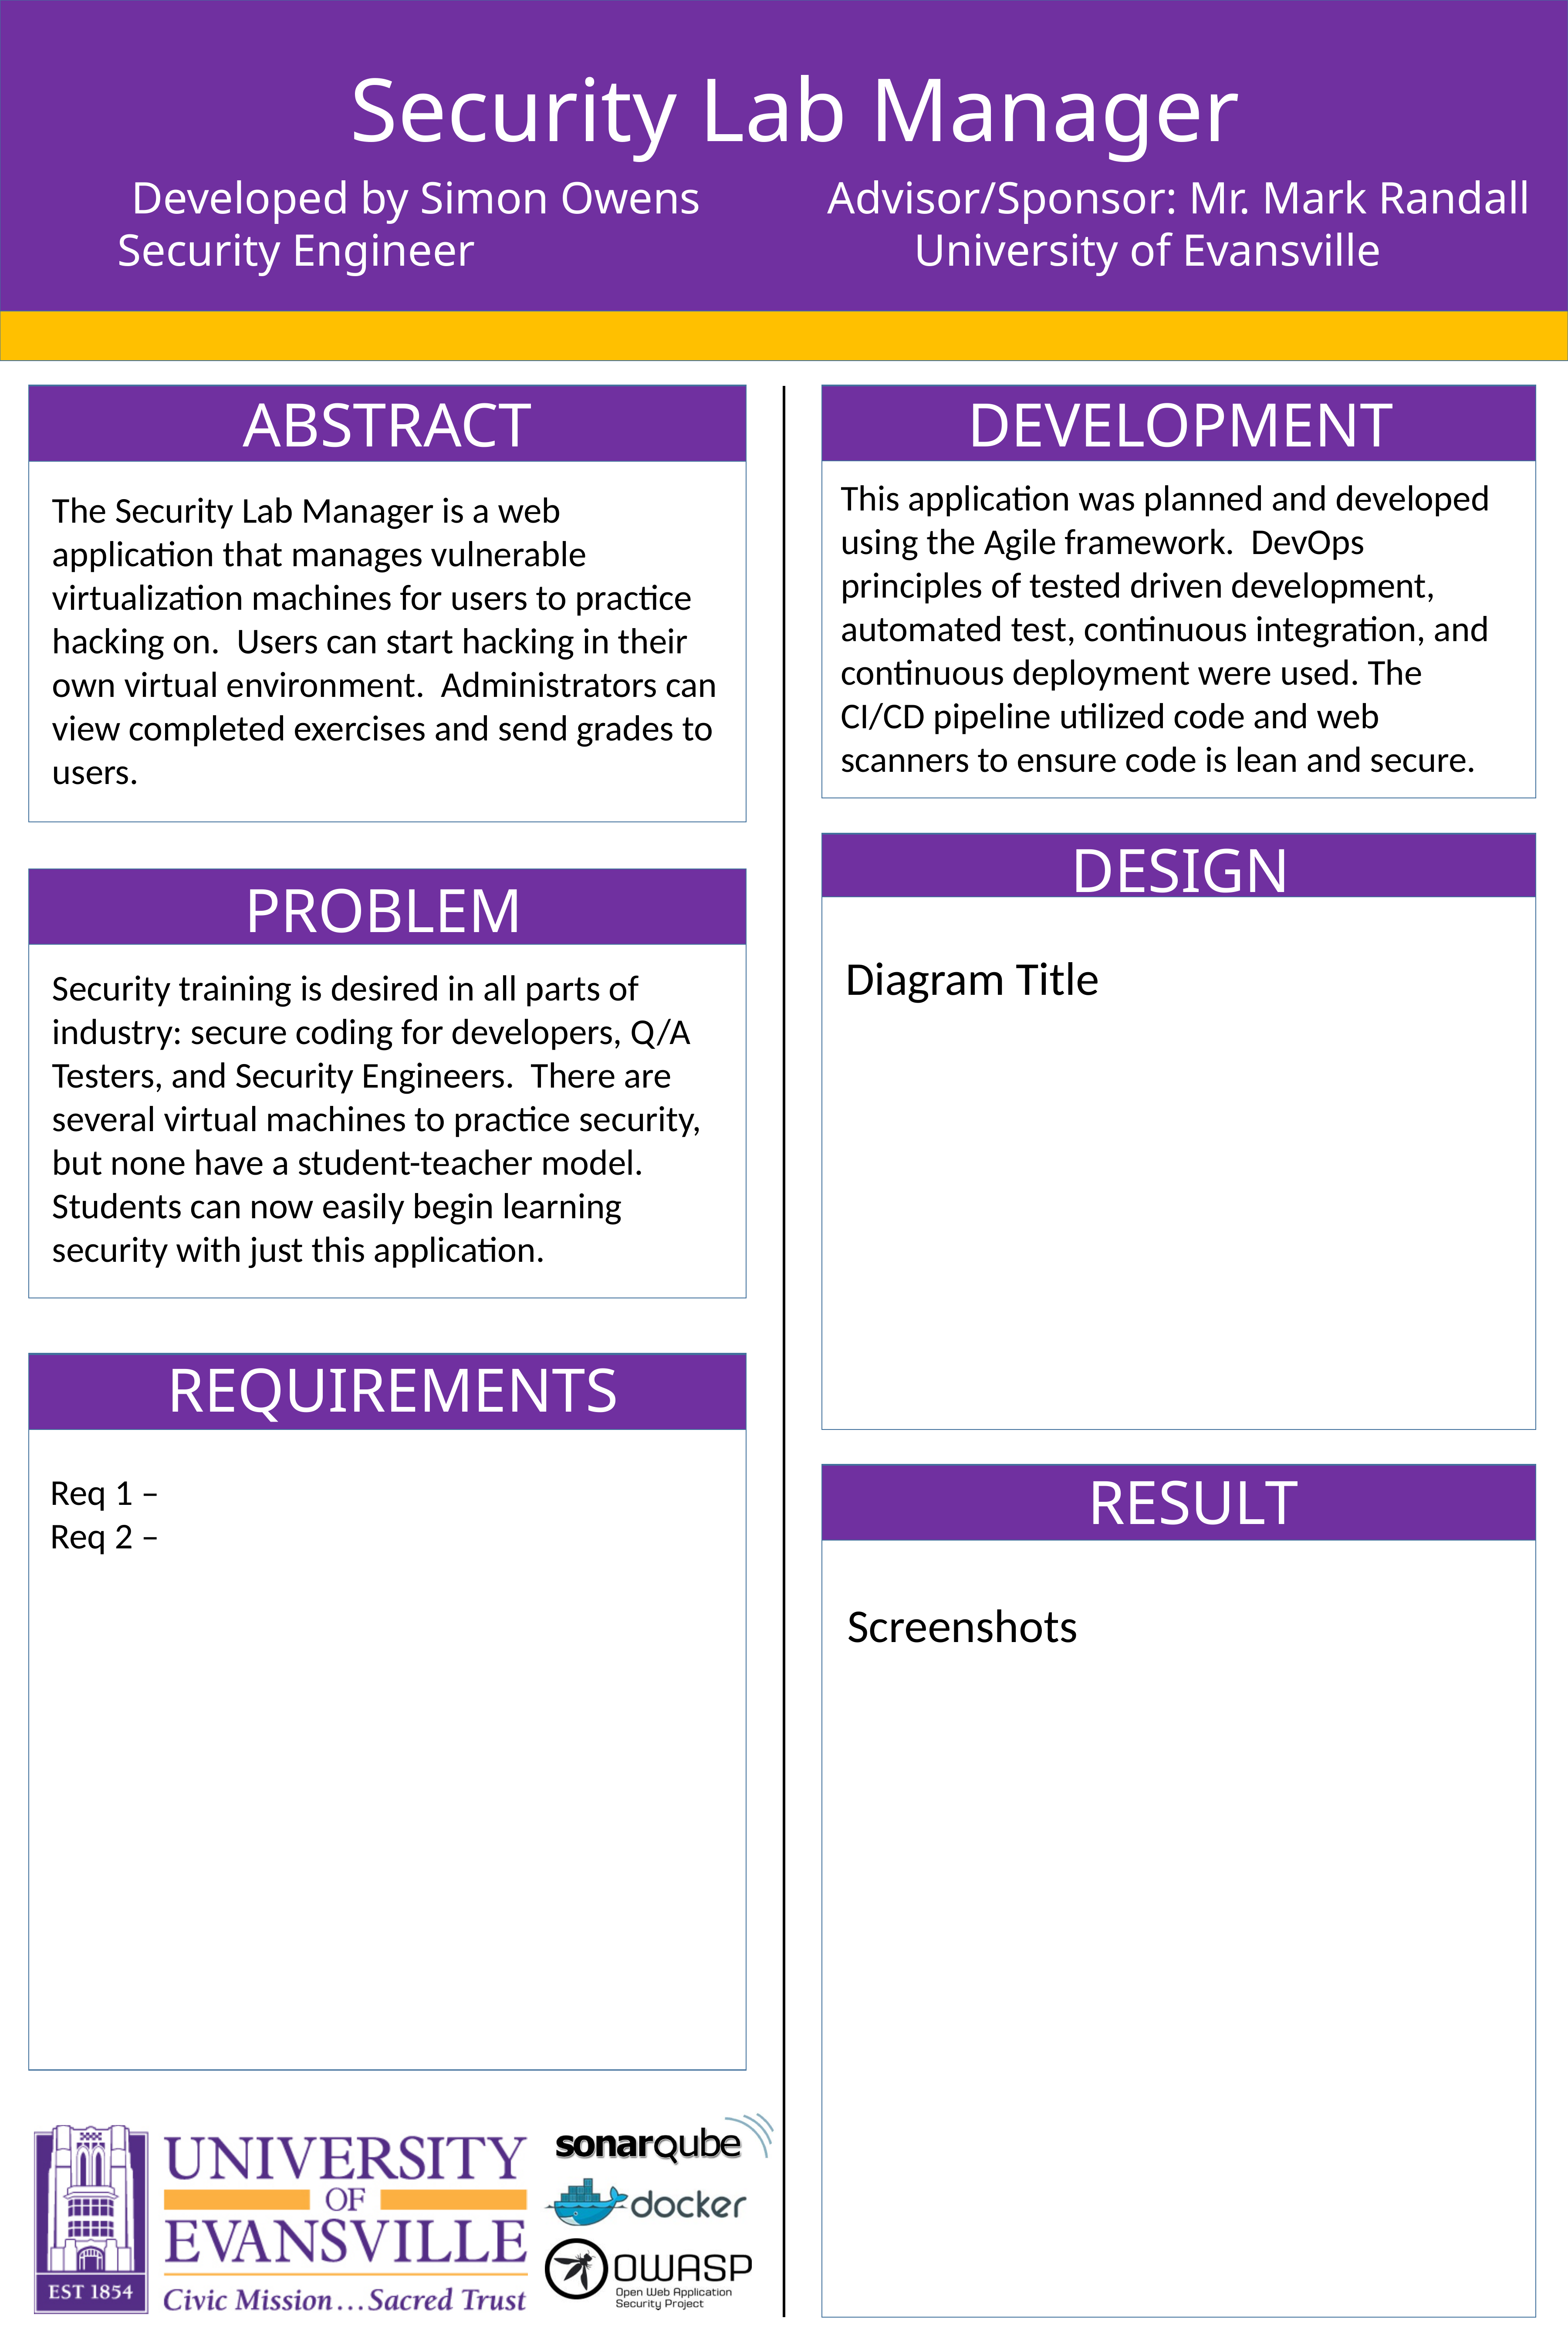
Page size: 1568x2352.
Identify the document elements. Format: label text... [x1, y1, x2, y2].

text_box RESULT [834, 1461, 1552, 1540]
text_box [28, 868, 747, 945]
picture [784, 2011, 795, 2274]
text_box The Security Lab Manager is a web application that manages vulnerable virtualization machines for users to practice hacking on. Users can start hacking in their own virtual environment. Administrators can view completed exercises and send grades to users. [45, 483, 725, 795]
text_box [28, 462, 747, 822]
text_box Req 1 – Req 2 – [44, 1466, 723, 1603]
text_box [0, 0, 1568, 311]
text_box [28, 1354, 747, 1430]
text_box [821, 1465, 1536, 1541]
text_box [0, 311, 1568, 361]
text_box [28, 945, 747, 1298]
text_box [821, 908, 1536, 1430]
text_box [28, 1430, 747, 2071]
picture [531, 2011, 784, 2310]
picture [34, 2125, 528, 2314]
text_box Diagram Title [839, 944, 1519, 1008]
text_box This application was planned and developed using the Agile framework. DevOps principles of tested driven development, automated test, continuous integration, and continuous deployment were used. The CI/CD pipeline utilized code and web scanners to ensure code is lean and secure. [834, 471, 1512, 783]
text_box ABSTRACT [28, 383, 747, 462]
text_box PROBLEM [25, 869, 743, 948]
text_box Security Lab Manager [10, 51, 1568, 162]
text_box Security training is desired in all parts of industry: secure coding for developers, Q/A Testers, and Security Engineers. There are several virtual machines to practice security, but none have a student-teacher model. Students can now easily begin learning security with just this application. [45, 961, 725, 1273]
text_box DEVELOPMENT [821, 383, 1540, 462]
text_box [821, 1541, 1536, 2318]
text_box Screenshots [841, 1592, 1521, 1711]
text_box REQUIREMENTS [34, 1348, 752, 1427]
text_box [821, 462, 1536, 798]
text_box DESIGN [821, 829, 1540, 908]
text_box Developed by Simon Owens Advisor/Sponsor: Mr. Mark Randall Security Engineer University of Evansville [45, 167, 1568, 278]
